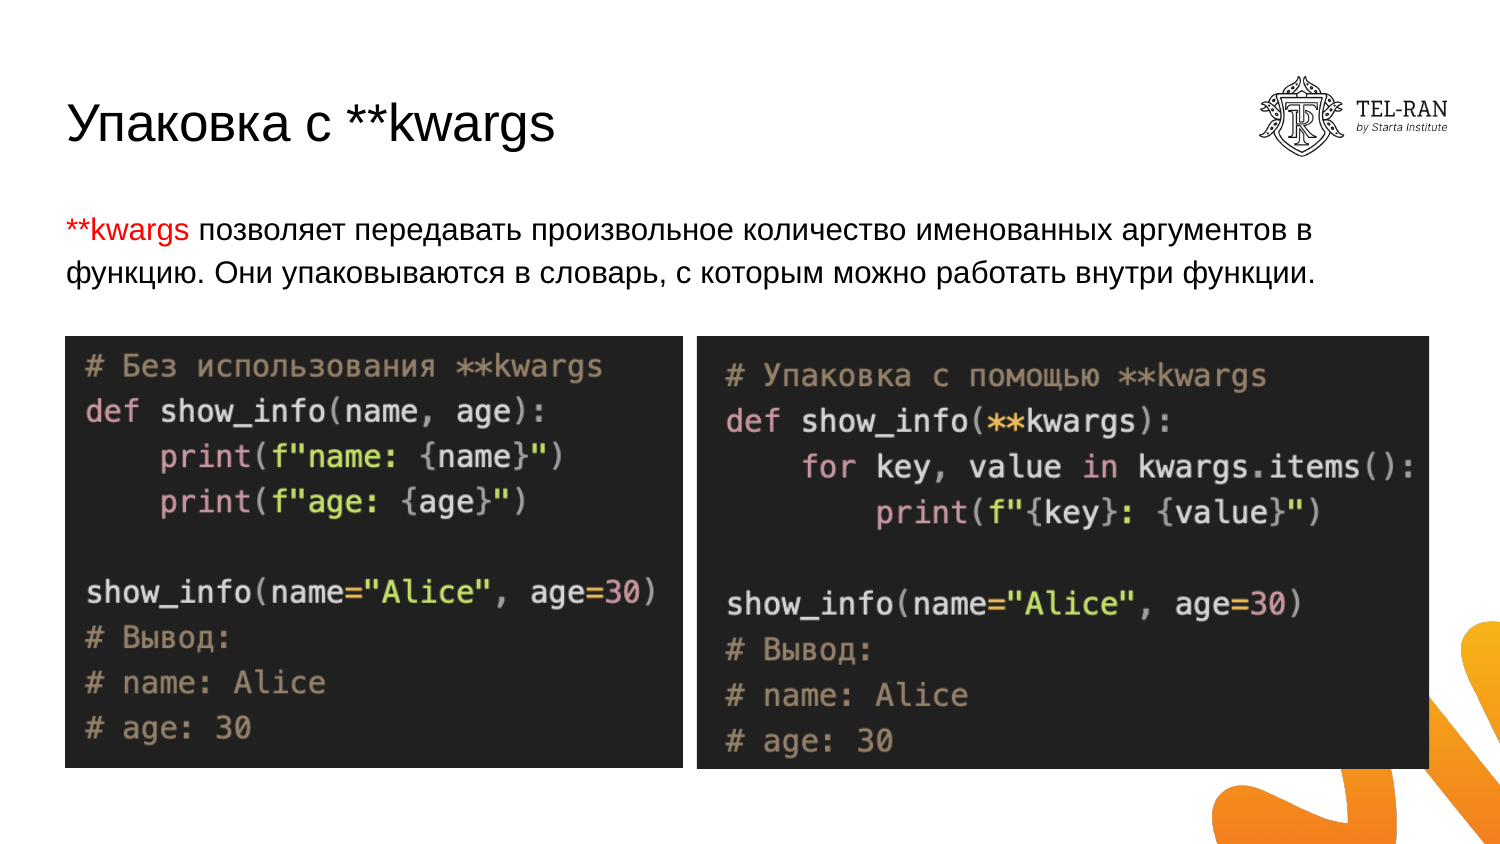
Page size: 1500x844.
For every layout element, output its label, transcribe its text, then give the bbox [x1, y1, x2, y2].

picture [1259, 76, 1447, 157]
list **kwargs позволяет передавать произвольное количество именованных аргументов в функцию. Они упаковываются в словарь, с которым можно работать внутри функции. [51, 189, 1357, 315]
title Упаковка с **kwargs [51, 72, 1449, 167]
picture [696, 336, 1500, 844]
picture [65, 336, 683, 769]
